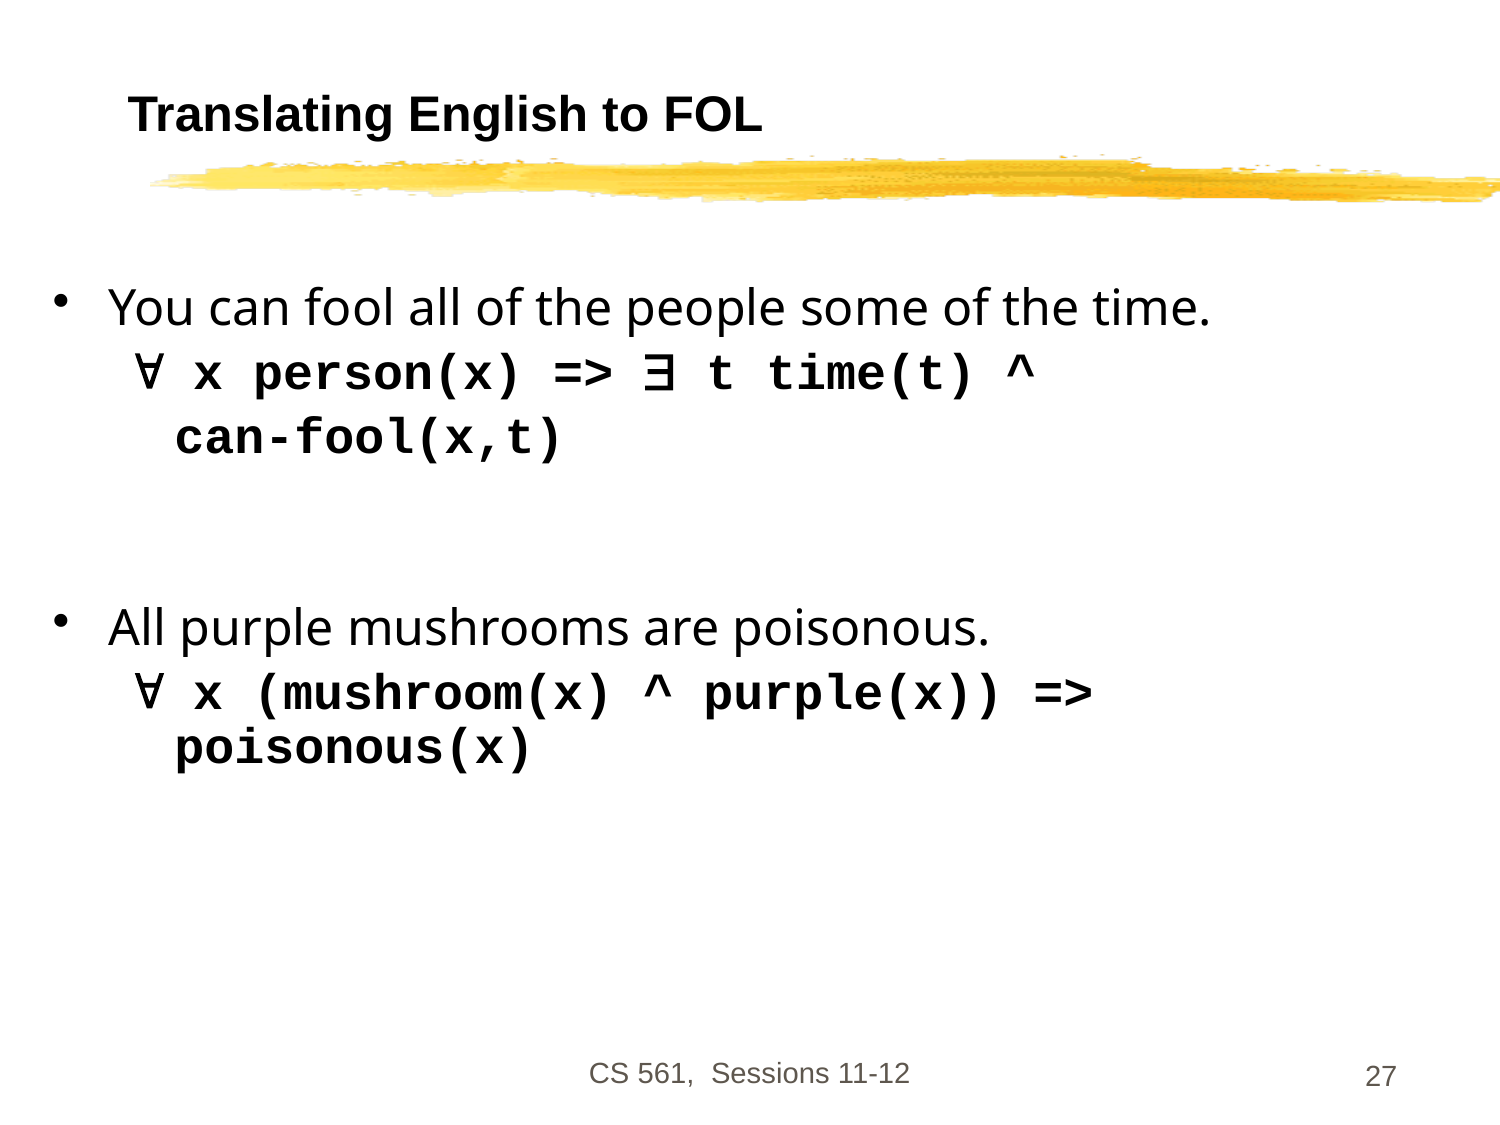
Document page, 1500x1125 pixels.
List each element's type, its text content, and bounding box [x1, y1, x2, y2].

title Translating English to FOL [112, 62, 1388, 150]
picture [150, 149, 1500, 213]
footer CS 561, Sessions 11-12 [512, 1021, 988, 1098]
list You can fool all of the people some of the time.  x person(x) =>  t time(t) ^ can-fool(x,t) All purple mushrooms are poisonous.  x (mushroom(x) ^ purple(x)) => poisonous(x) [37, 274, 1463, 1001]
slide_number 27 [1099, 1024, 1413, 1101]
